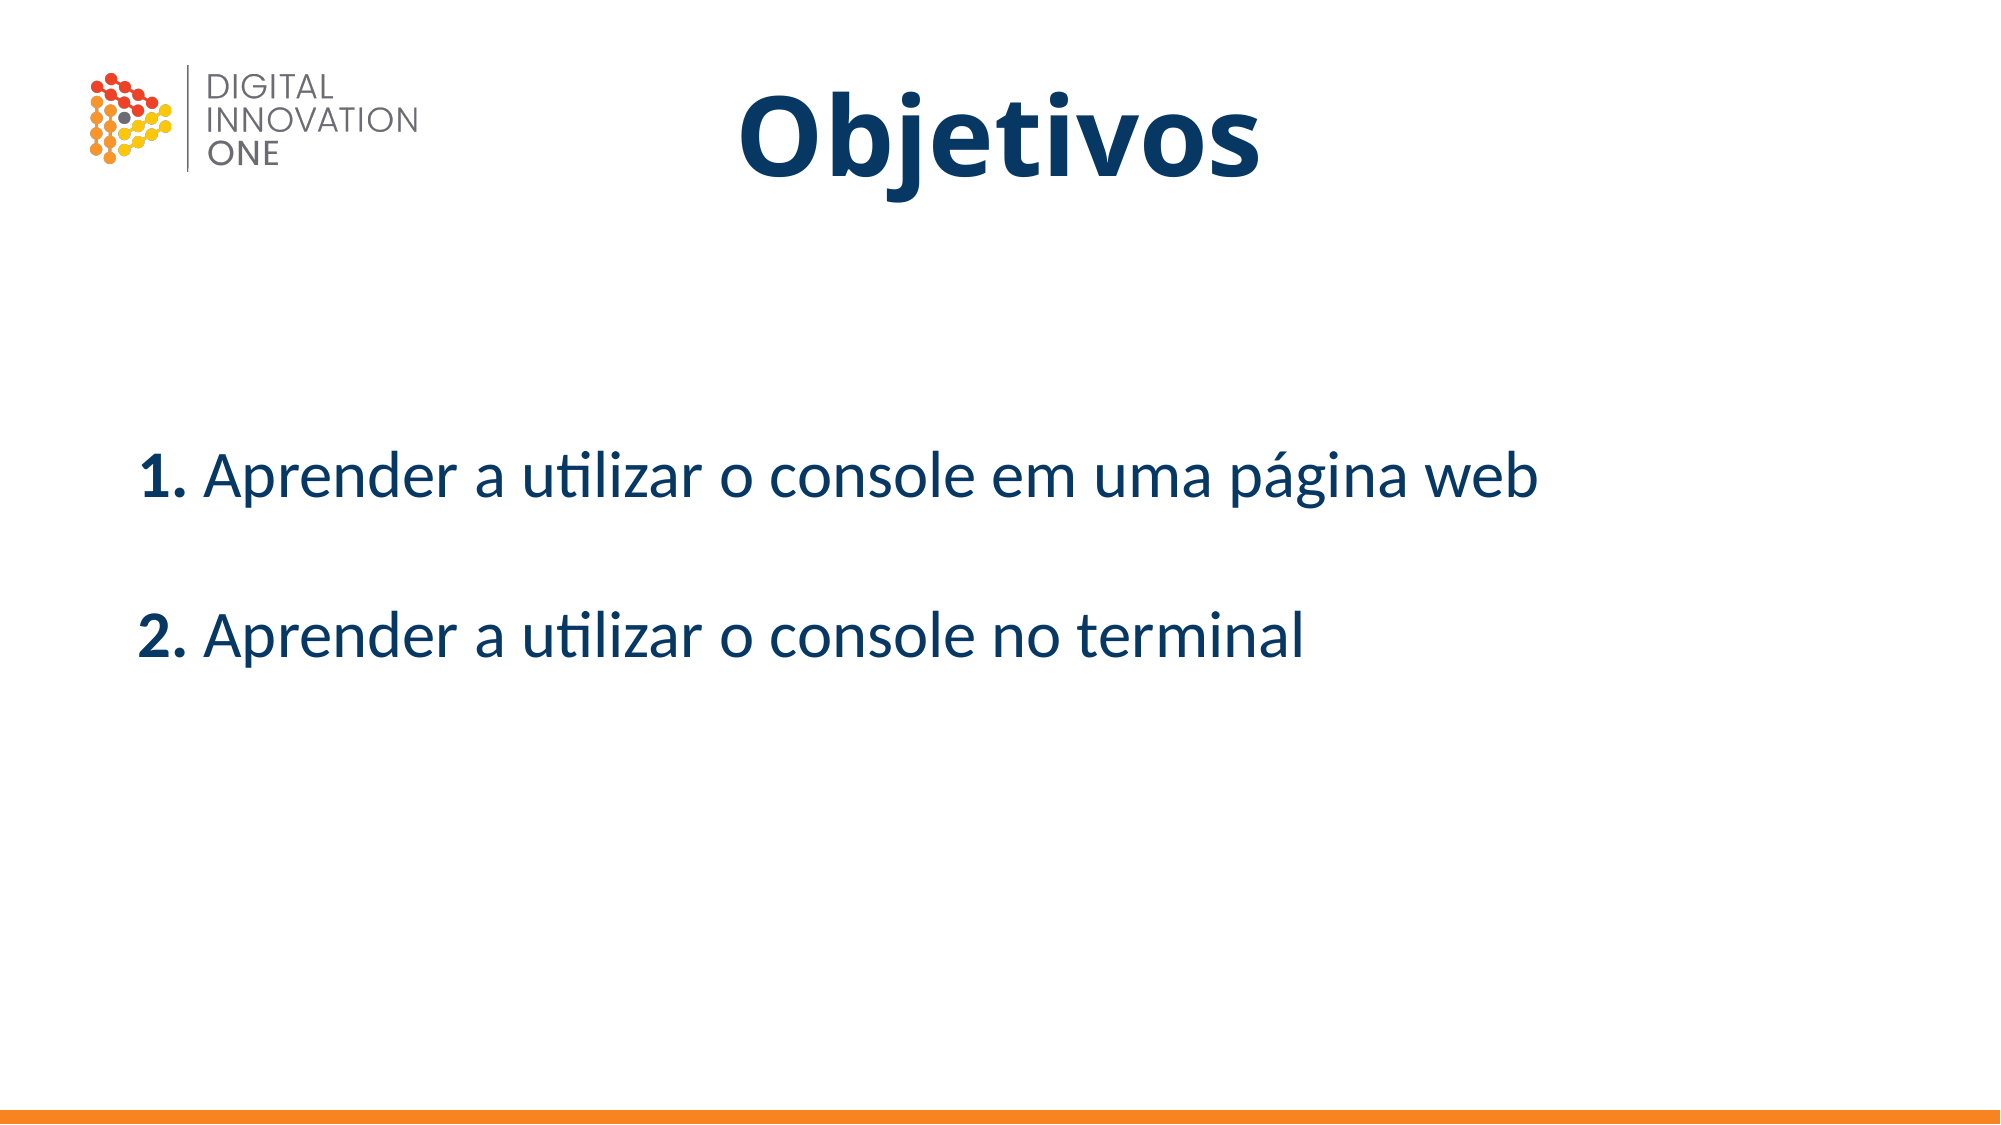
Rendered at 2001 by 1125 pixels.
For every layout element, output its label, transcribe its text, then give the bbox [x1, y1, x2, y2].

text_box [0, 1110, 2000, 1123]
subtitle Objetivos [68, 66, 1932, 197]
picture [68, 53, 440, 183]
subtitle 1. Aprender a utilizar o console em uma página web 2. Aprender a utilizar o console no terminal [117, 365, 1900, 657]
